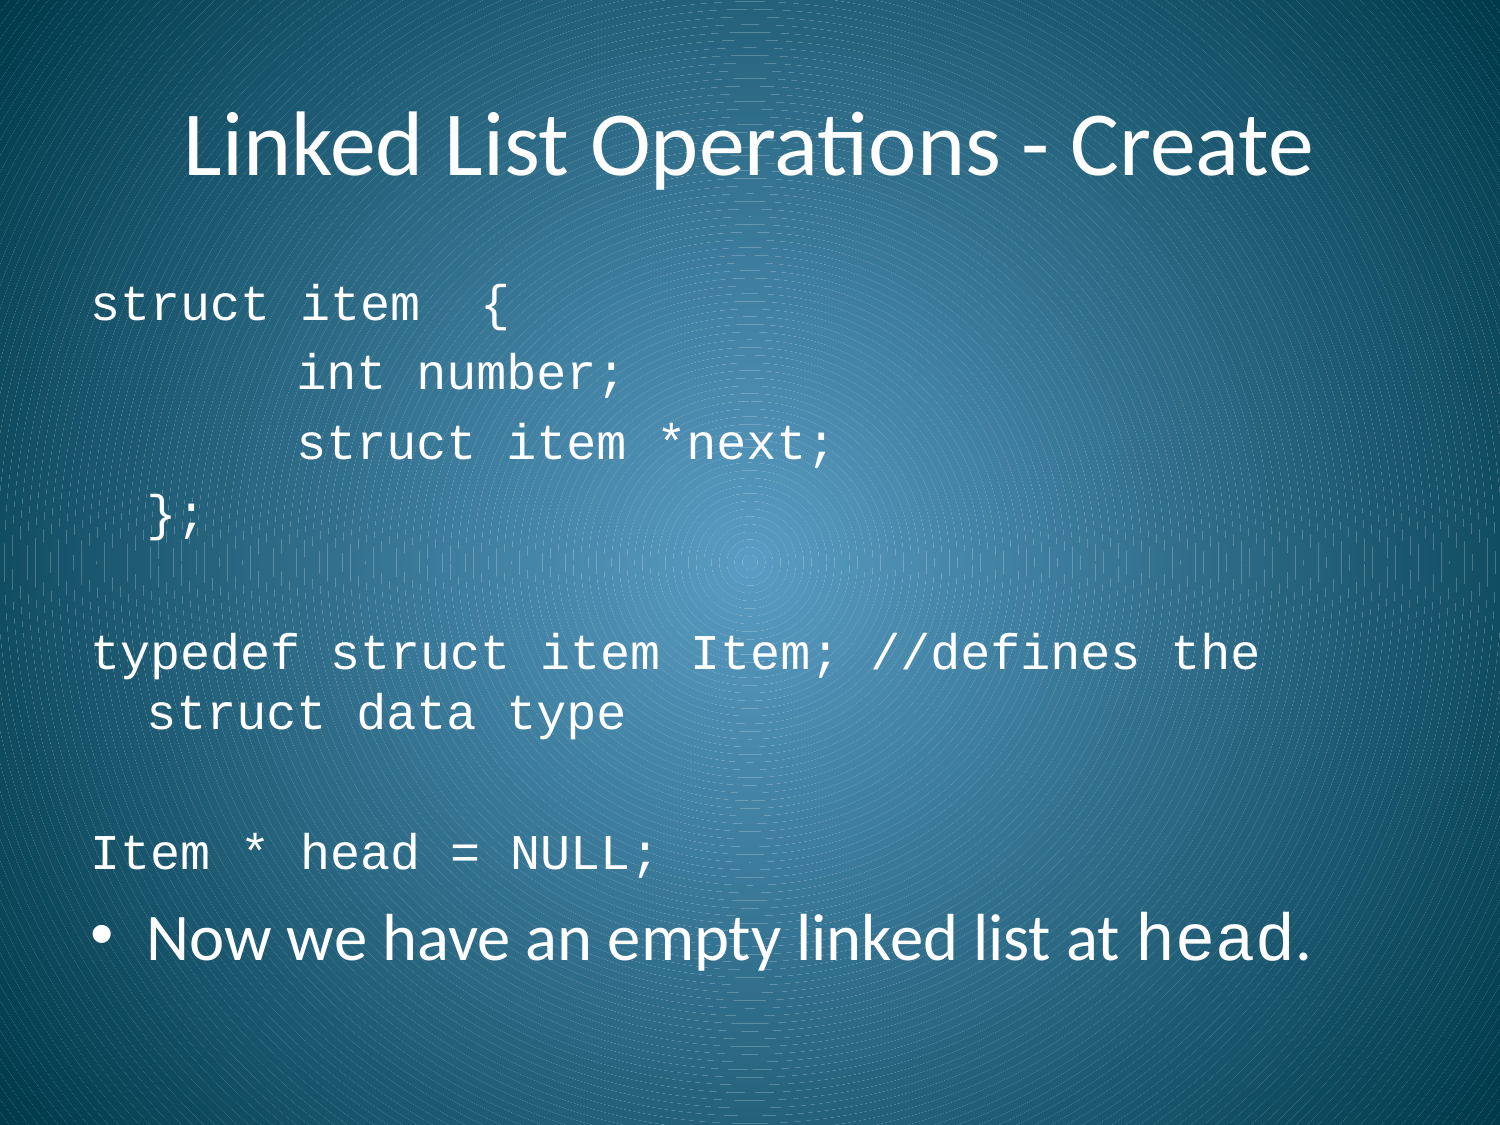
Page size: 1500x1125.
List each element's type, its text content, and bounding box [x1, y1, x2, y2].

list struct item { int number; struct item *next; }; typedef struct item Item; //defines the struct data type Item * head = NULL; Now we have an empty linked list at head. [75, 262, 1425, 1005]
title Linked List Operations - Create [75, 45, 1425, 233]
